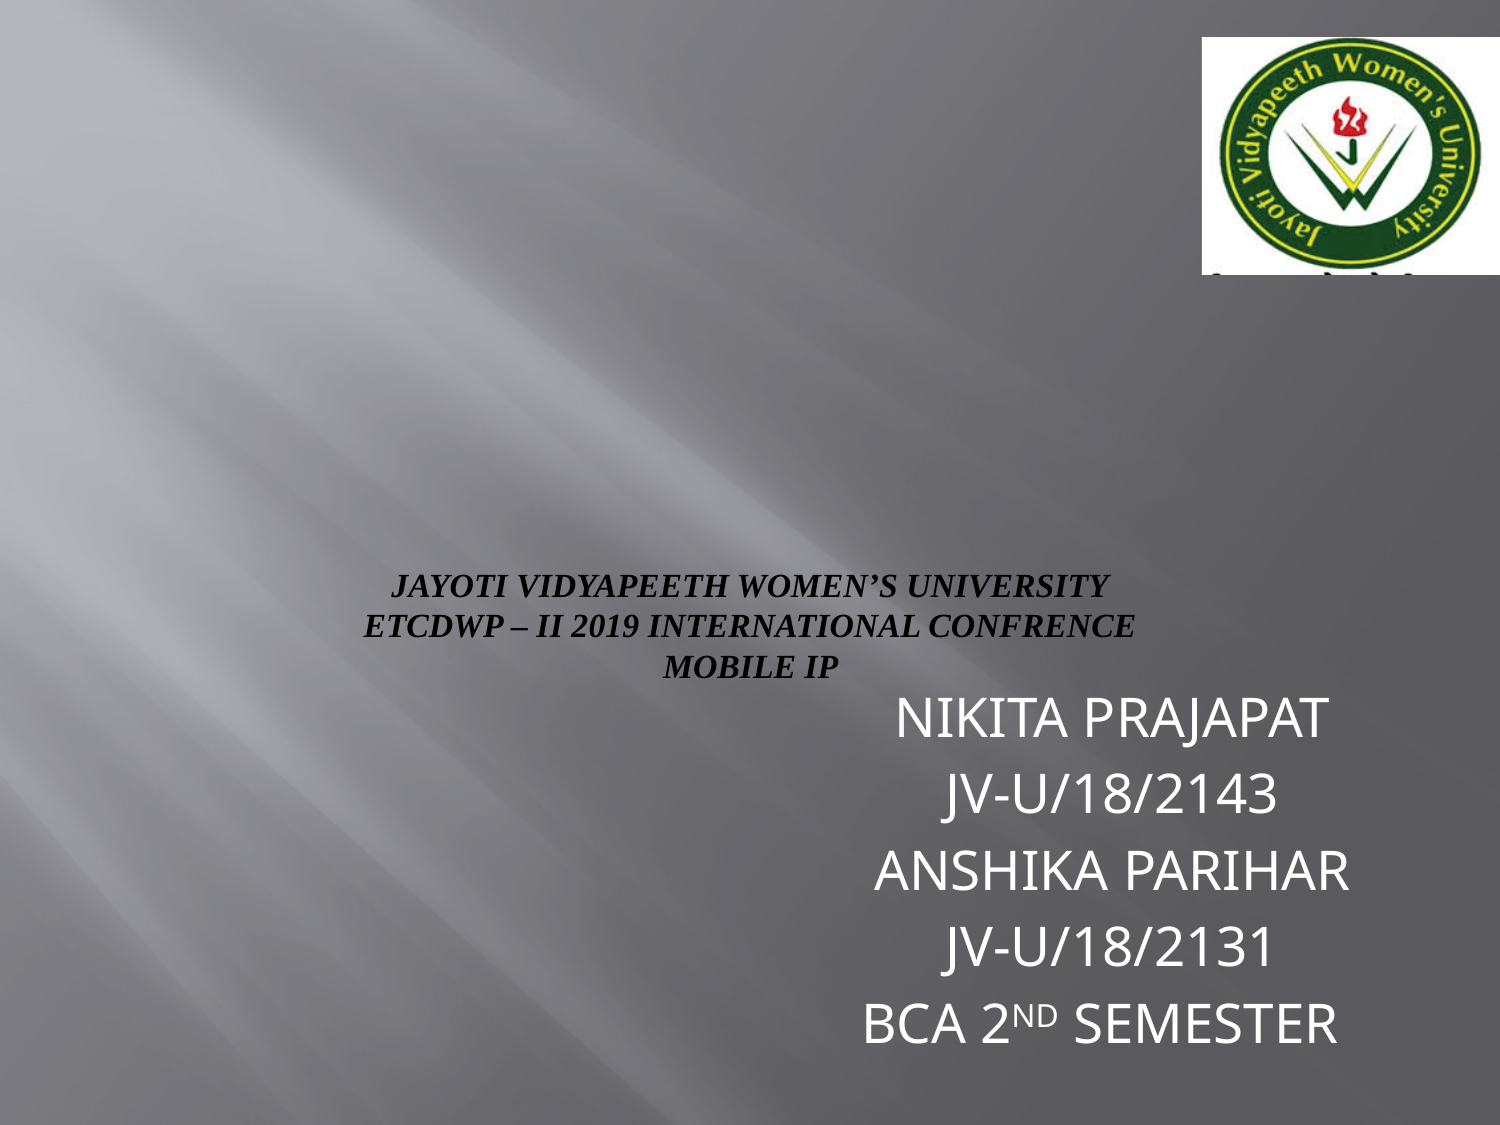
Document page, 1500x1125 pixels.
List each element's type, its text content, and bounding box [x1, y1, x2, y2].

title JAYOTI VIDYAPEETH WOMEN’S UNIVERSITY ETCDWP – II 2019 INTERNATIONAL CONFRENCE MOBILE IP [0, 562, 1500, 775]
subtitle NIKITA PRAJAPAT JV-U/18/2143 ANSHIKA PARIHAR JV-U/18/2131 BCA 2ND SEMESTER [774, 675, 1450, 1063]
picture [1201, 37, 1500, 276]
